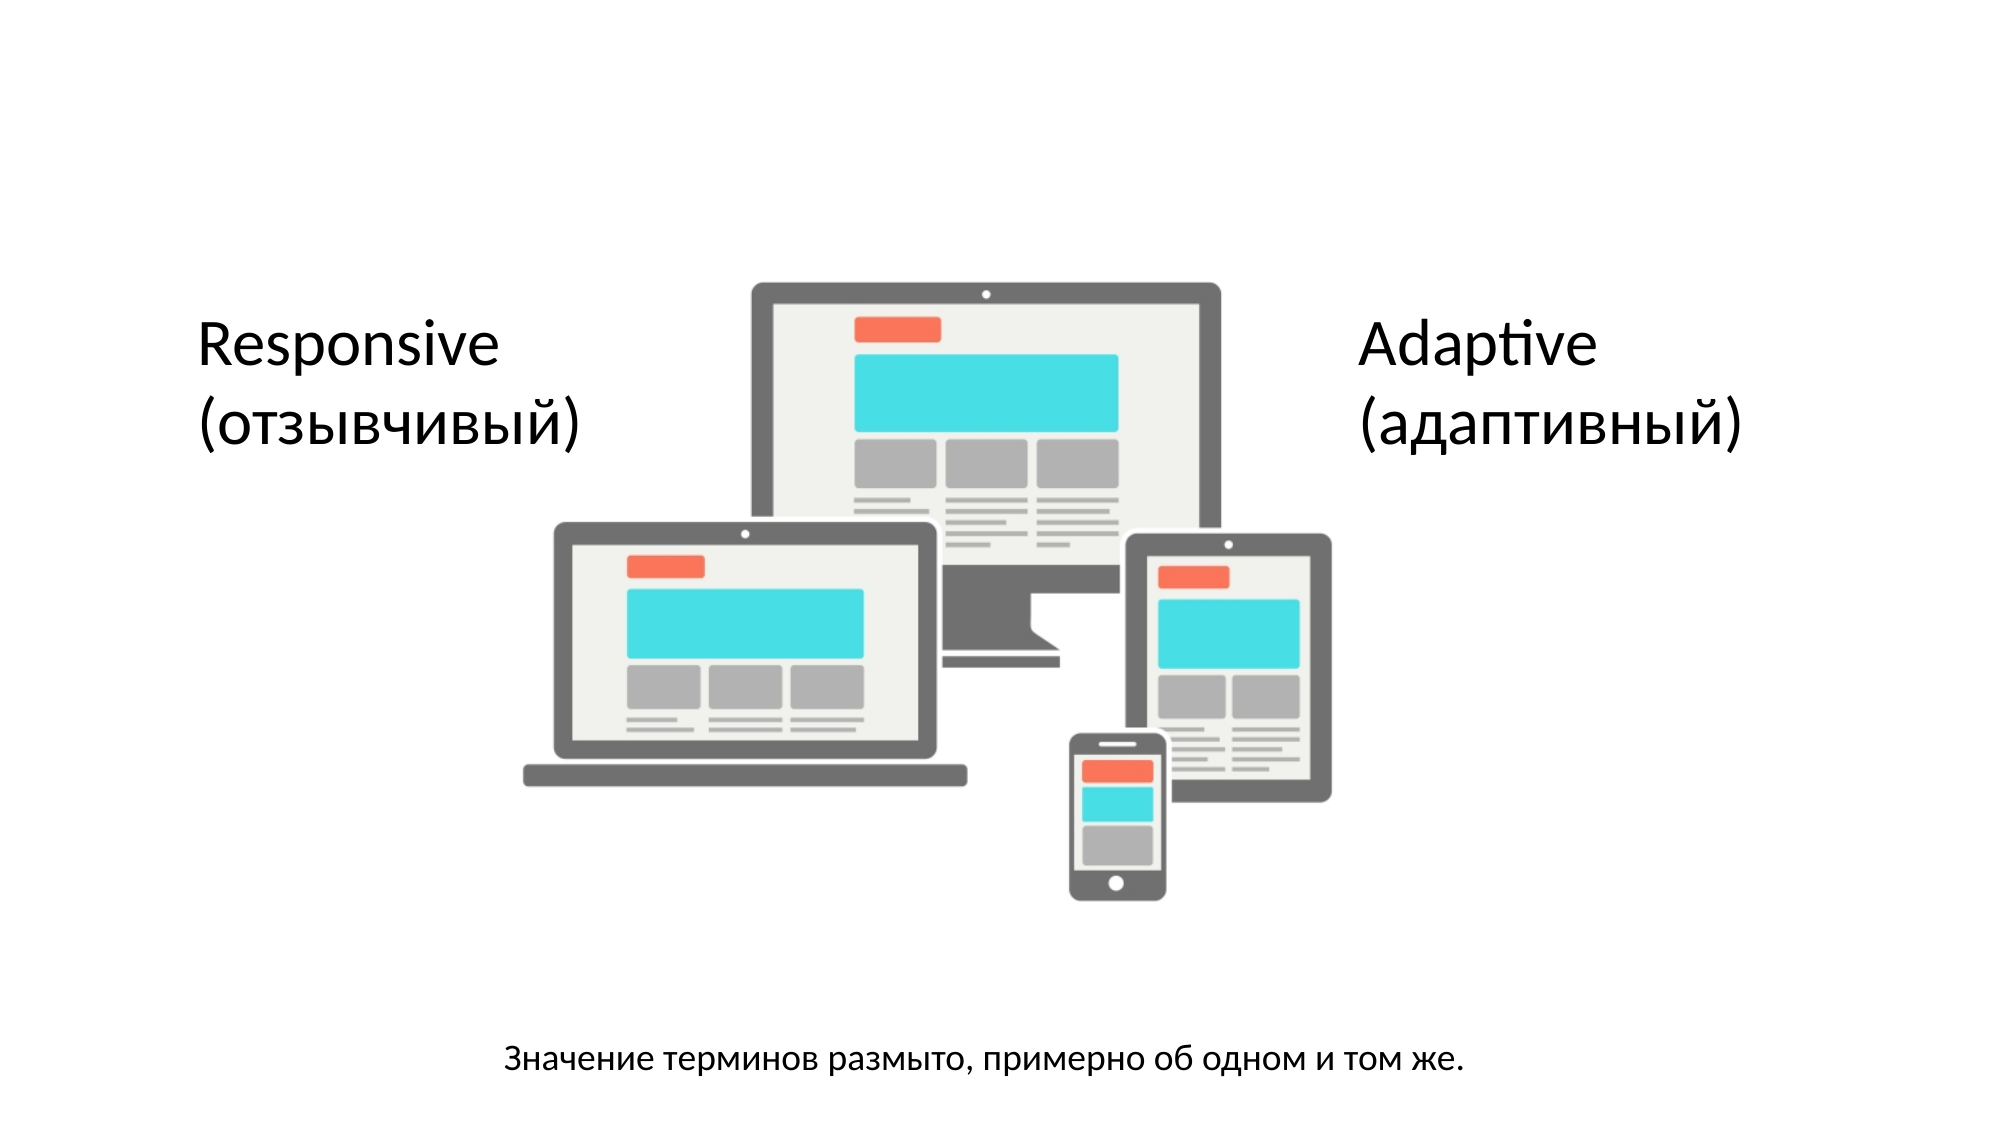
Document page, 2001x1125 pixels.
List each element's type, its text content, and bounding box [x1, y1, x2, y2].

text_box Значение терминов размыто, примерно об одном и том же. [489, 1025, 1482, 1086]
text_box Adaptive (адаптивный) [1350, 290, 1761, 466]
text_box Responsive (отзывчивый) [182, 290, 488, 466]
picture [488, 258, 1350, 928]
